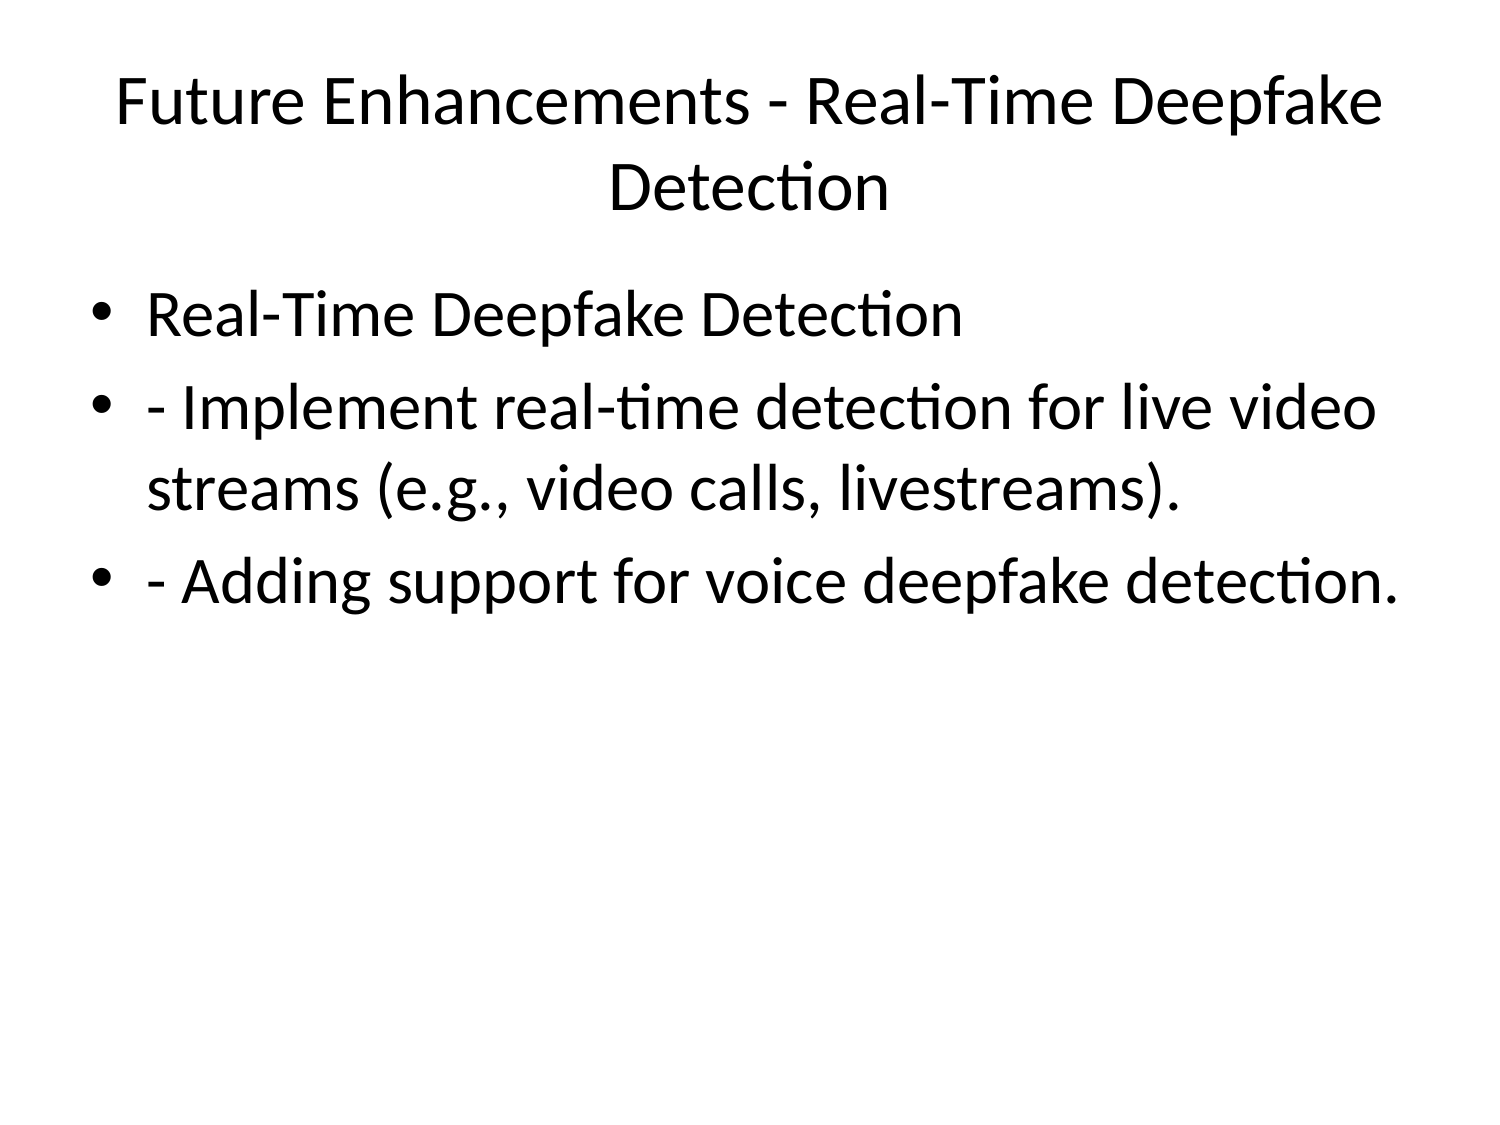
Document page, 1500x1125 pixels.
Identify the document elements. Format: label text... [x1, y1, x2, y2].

title Future Enhancements - Real-Time Deepfake Detection [75, 45, 1425, 233]
list Real-Time Deepfake Detection - Implement real-time detection for live video streams (e.g., video calls, livestreams). - Adding support for voice deepfake detection. [75, 262, 1425, 1005]
